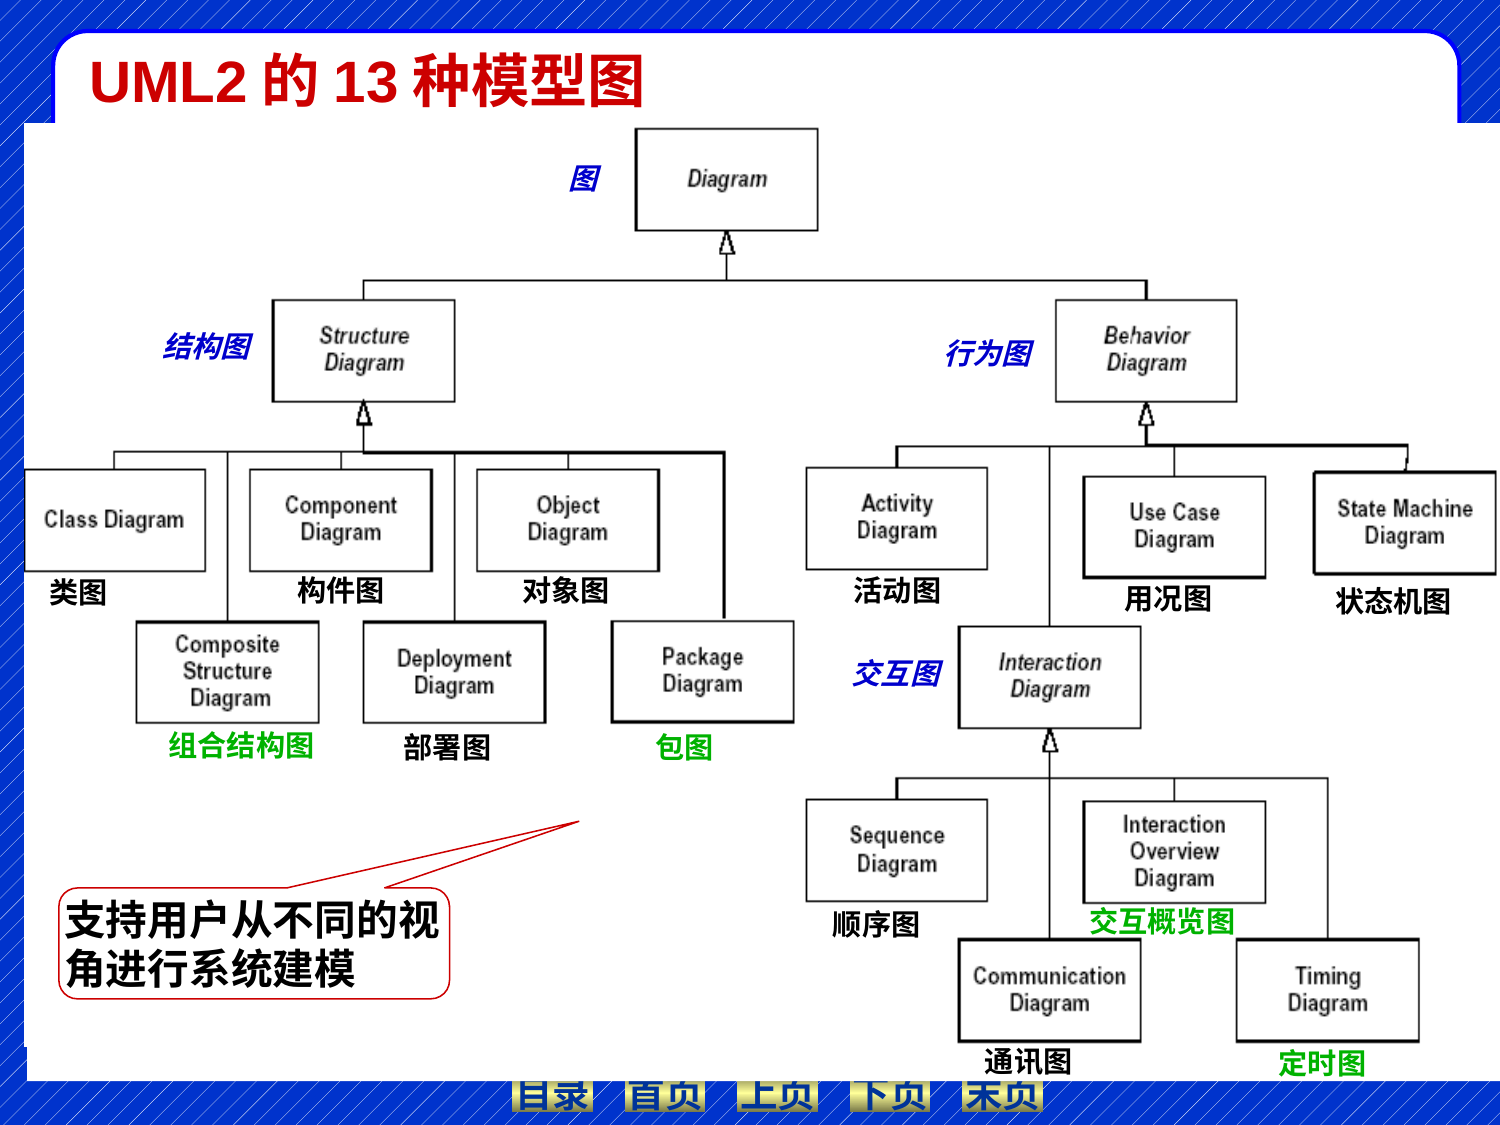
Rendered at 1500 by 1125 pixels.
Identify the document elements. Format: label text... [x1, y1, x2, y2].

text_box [24, 123, 1500, 1082]
text_box UML2的13种模型图 [74, 36, 734, 122]
